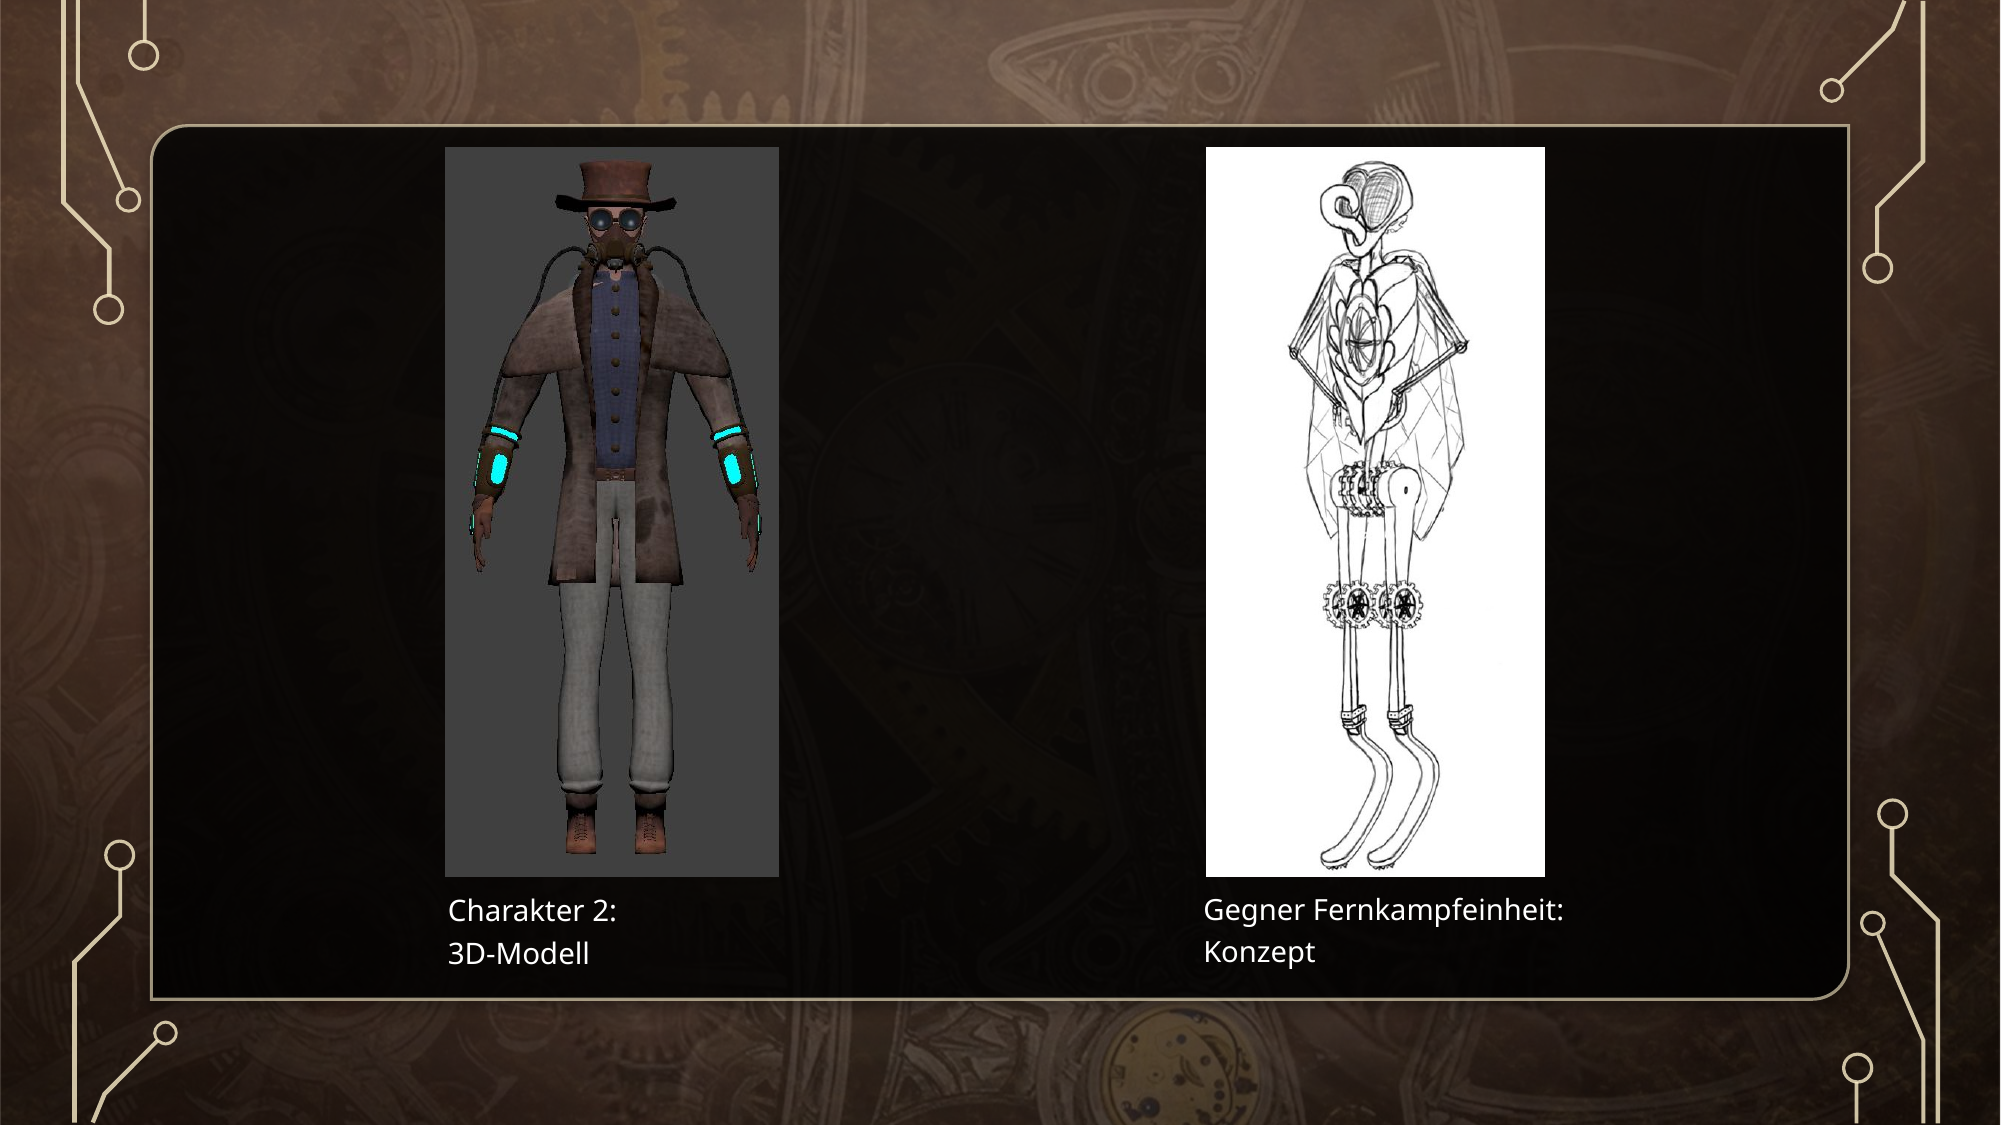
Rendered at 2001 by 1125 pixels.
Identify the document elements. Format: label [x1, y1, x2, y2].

picture [1206, 147, 1545, 877]
text_box [60, 0, 1941, 1124]
picture [445, 147, 780, 877]
picture [0, 0, 2000, 1125]
